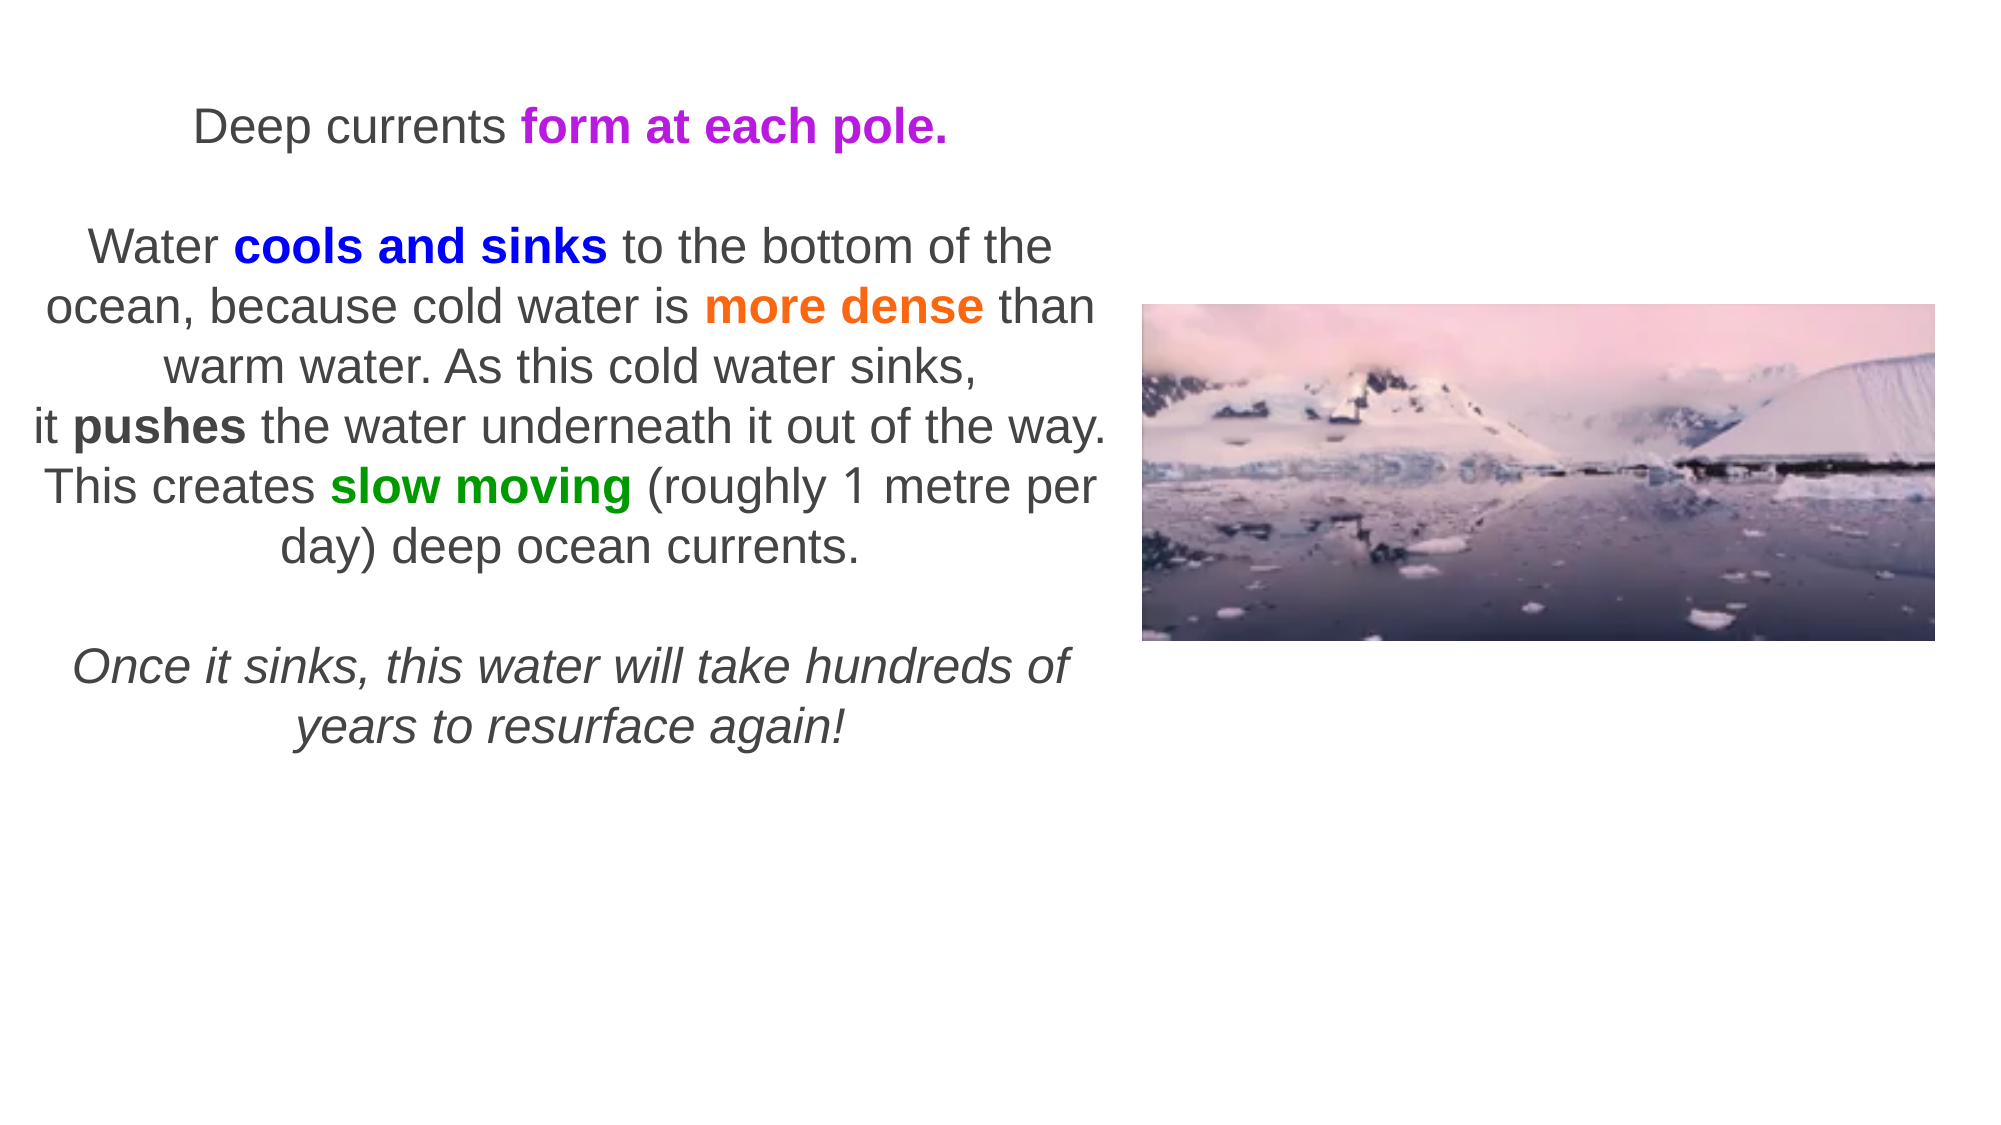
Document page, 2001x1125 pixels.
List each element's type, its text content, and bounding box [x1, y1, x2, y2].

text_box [1141, 304, 1936, 642]
text_box Deep currents form at each pole. Water cools and sinks to the bottom of the ocean, because cold water is more dense than warm water. As this cold water sinks, it pushes the water underneath it out of the way. This creates slow moving (roughly 1 metre per day) deep ocean currents. Once it sinks, this water will take hundreds of years to resurface again! [0, 85, 1142, 761]
